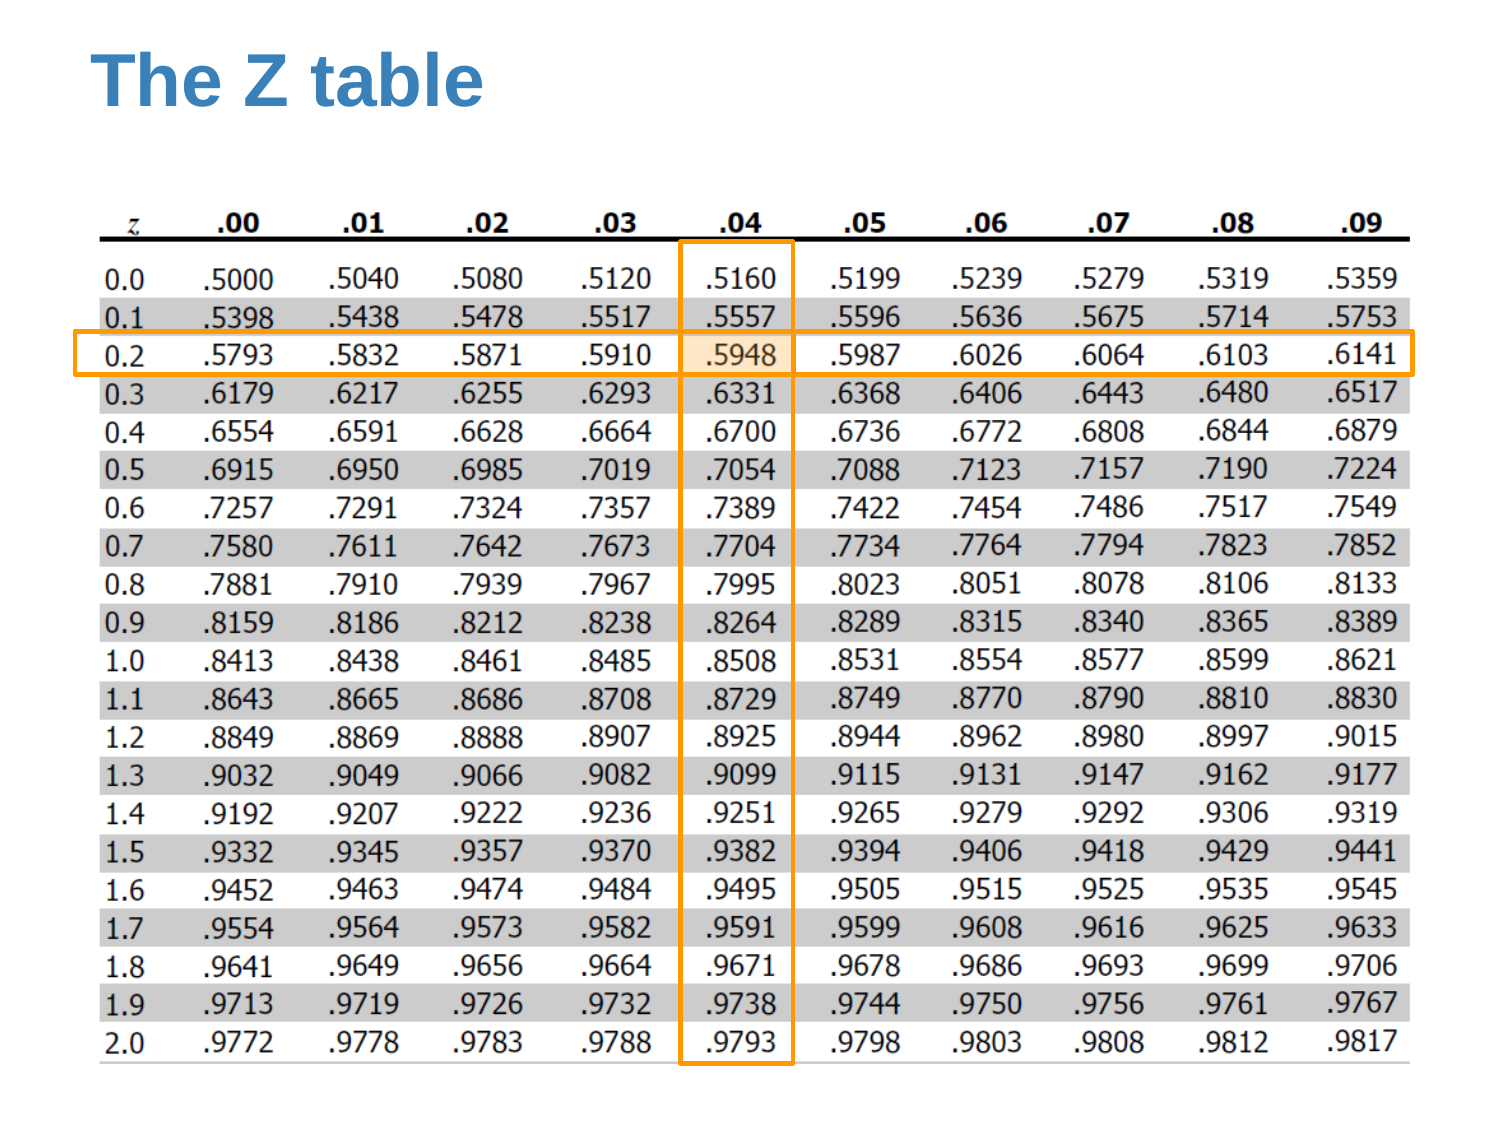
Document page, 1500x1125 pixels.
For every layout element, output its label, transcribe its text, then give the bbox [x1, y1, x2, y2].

picture [82, 186, 1434, 1064]
title The Z table [75, 38, 1425, 226]
